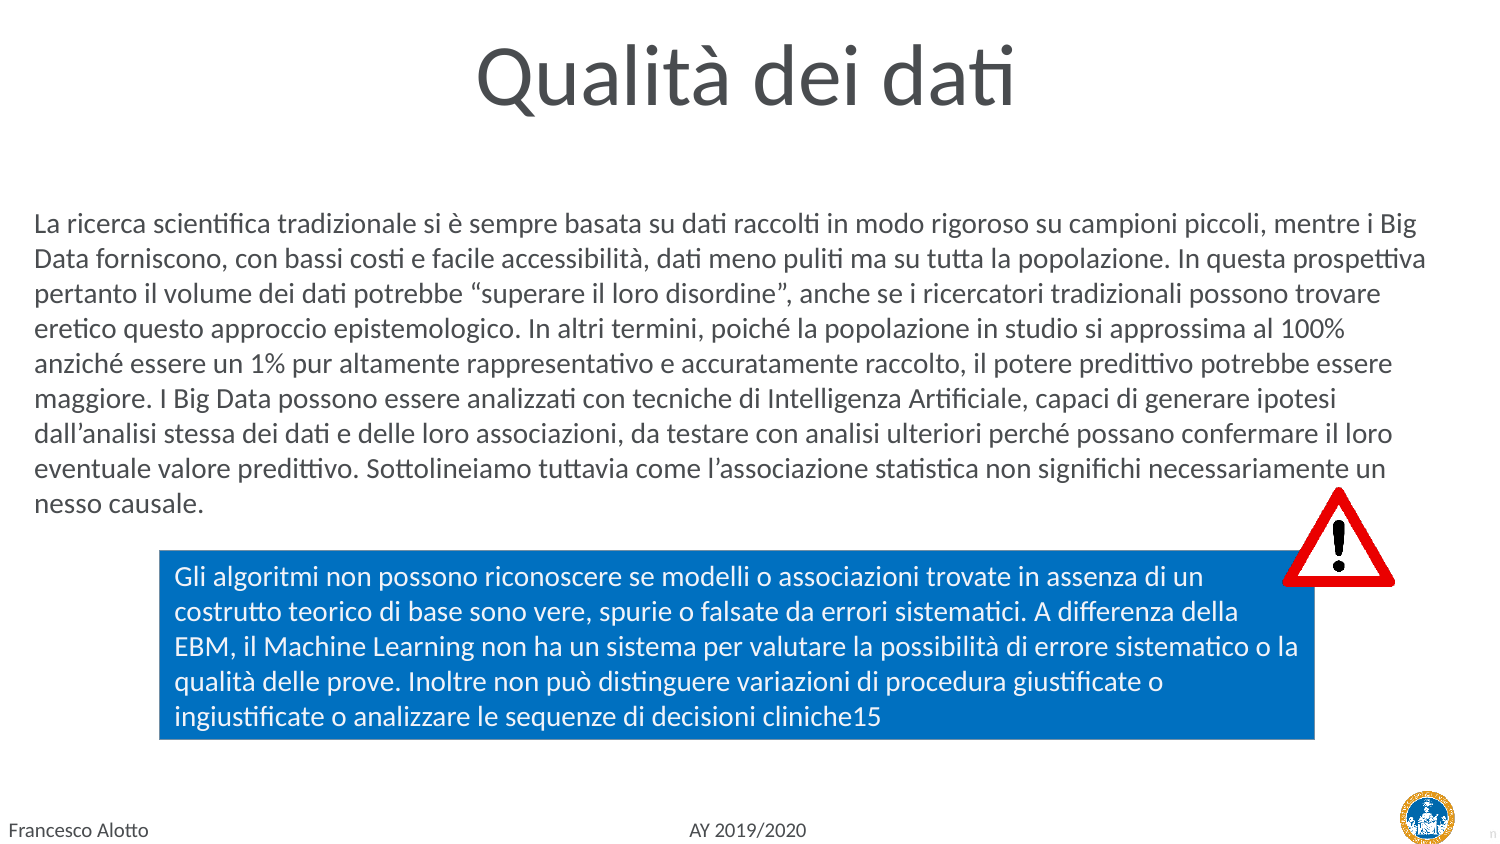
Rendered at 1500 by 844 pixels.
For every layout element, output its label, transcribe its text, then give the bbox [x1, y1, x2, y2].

text_box AY 2019/2020 [674, 809, 826, 844]
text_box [1328, 790, 1489, 844]
text_box Francesco Alotto [0, 809, 201, 844]
text_box La ricerca scientifica tradizionale si è sempre basata su dati raccolti in modo rigoroso su campioni piccoli, mentre i Big Data forniscono, con bassi costi e facile accessibilità, dati meno puliti ma su tutta la popolazione. In questa prospettiva pertanto il volume dei dati potrebbe “superare il loro disordine”, anche se i ricercatori tradizionali possono trovare eretico questo approccio epistemologico. In altri termini, poiché la popolazione in studio si approssima al 100% anziché essere un 1% pur altamente rappresentativo e accuratamente raccolto, il potere predittivo potrebbe essere maggiore. I Big Data possono essere analizzati con tecniche di Intelligenza Artificiale, capaci di generare ipotesi dall’analisi stessa dei dati e delle loro associazioni, da testare con analisi ulteriori perché possano confermare il loro eventuale valore predittivo. Sottolineiamo tuttavia come l’associazione statistica non significhi necessariamente un nesso causale. [19, 197, 1455, 527]
picture [0, 0, 1500, 844]
text_box Gli algoritmi non possono riconoscere se modelli o associazioni trovate in assenza di un costrutto teorico di base sono vere, spurie o falsate da errori sistematici. A differenza della EBM, il Machine Learning non ha un sistema per valutare la possibilità di errore sistematico o la qualità delle prove. Inoltre non può distinguere variazioni di procedura giustificate o ingiustificate o analizzare le sequenze di decisioni cliniche15 [159, 550, 1315, 740]
title Qualità dei dati [71, 0, 1422, 141]
